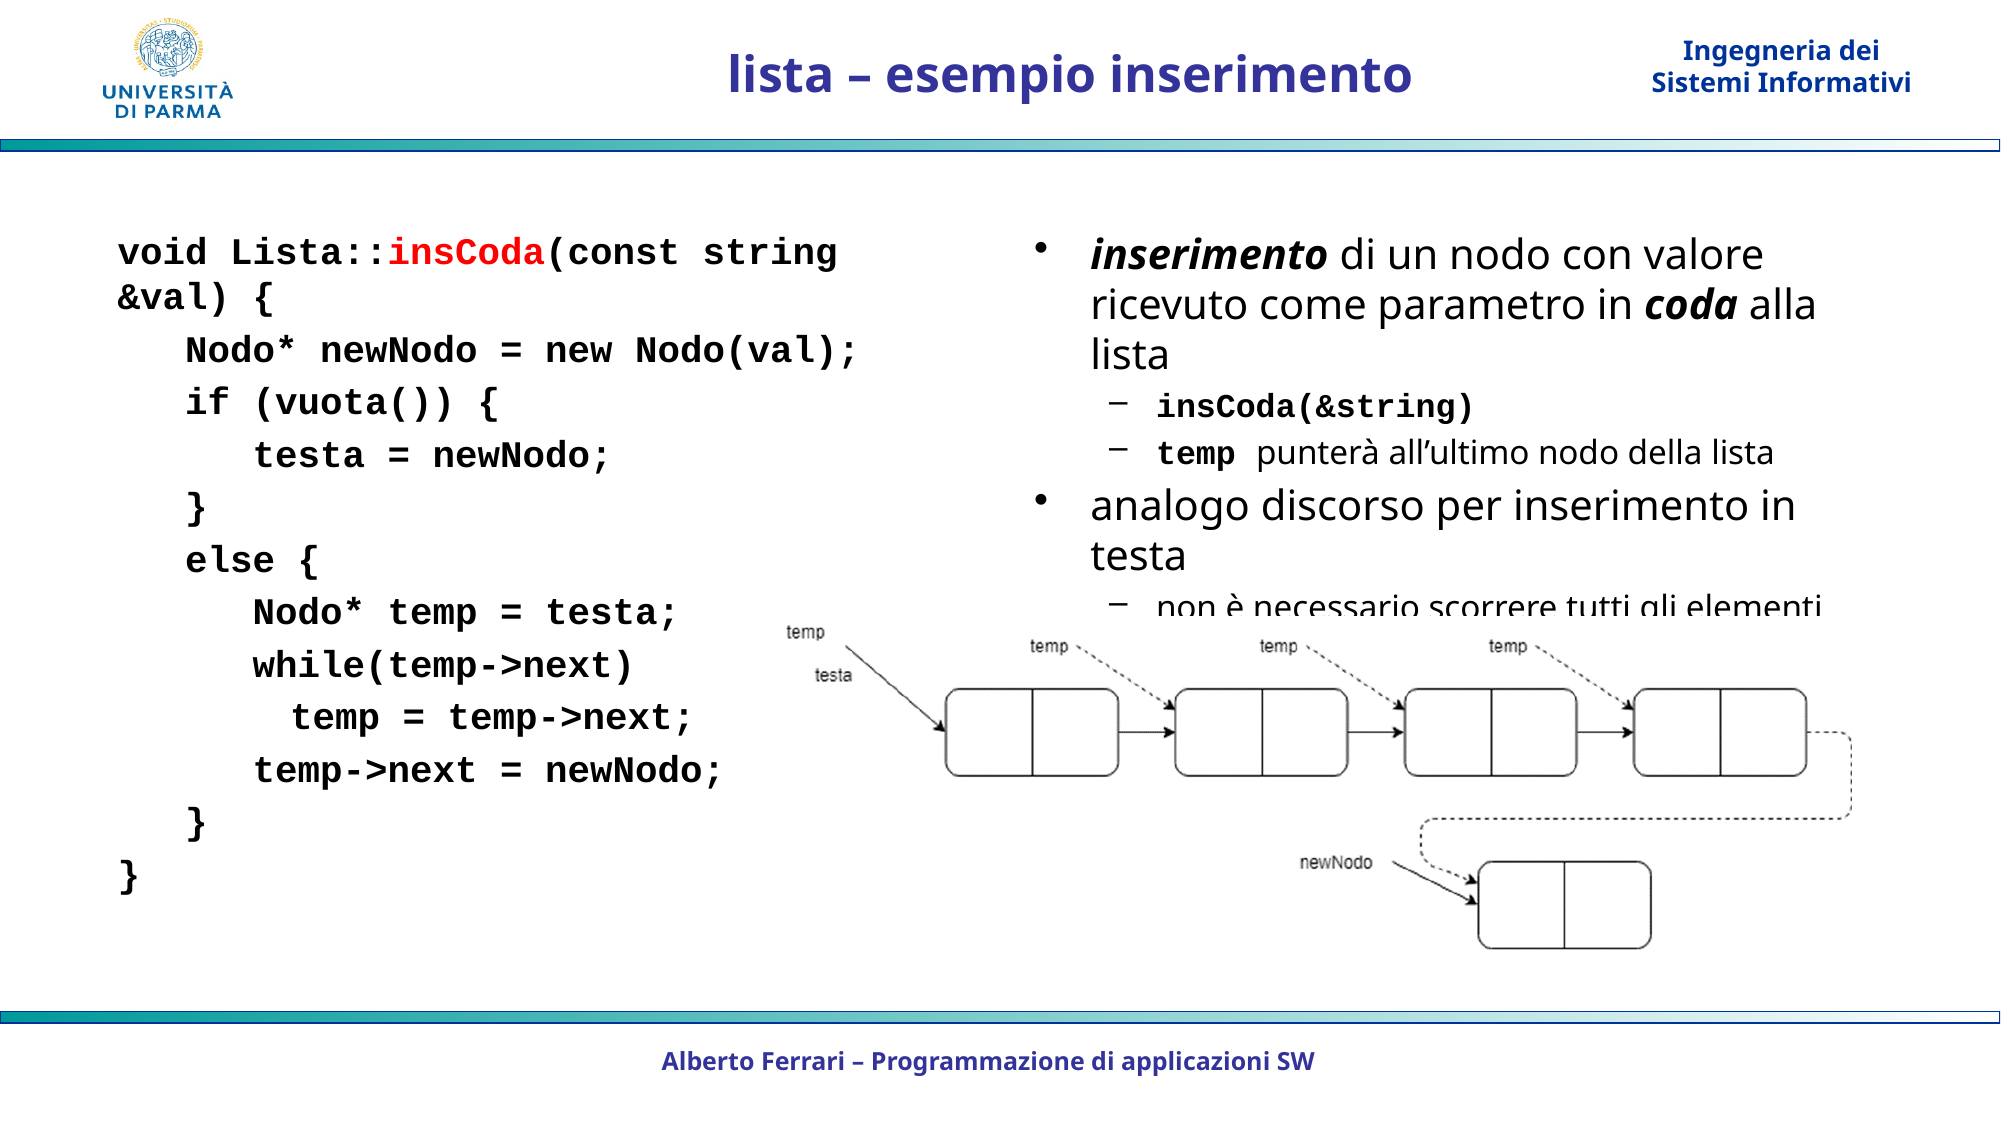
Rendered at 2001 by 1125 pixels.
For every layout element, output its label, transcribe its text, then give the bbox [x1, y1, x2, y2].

list void Lista::insCoda(const string &val) { Nodo* newNodo = new Nodo(val); if (vuota()) { testa = newNodo; } else { Nodo* temp = testa; while(temp->next) temp = temp->next; temp->next = newNodo; } } [102, 220, 986, 963]
footer Alberto Ferrari – Programmazione di applicazioni SW [366, 1037, 1611, 1092]
list inserimento di un nodo con valore ricevuto come parametro in coda alla lista insCoda(&string) temp punterà all’ultimo nodo della lista analogo discorso per inserimento in testa non è necessario scorrere tutti gli elementi [1019, 220, 1903, 963]
title lista – esempio inserimento [559, 19, 1583, 126]
picture [775, 616, 1863, 950]
picture [103, 18, 233, 118]
